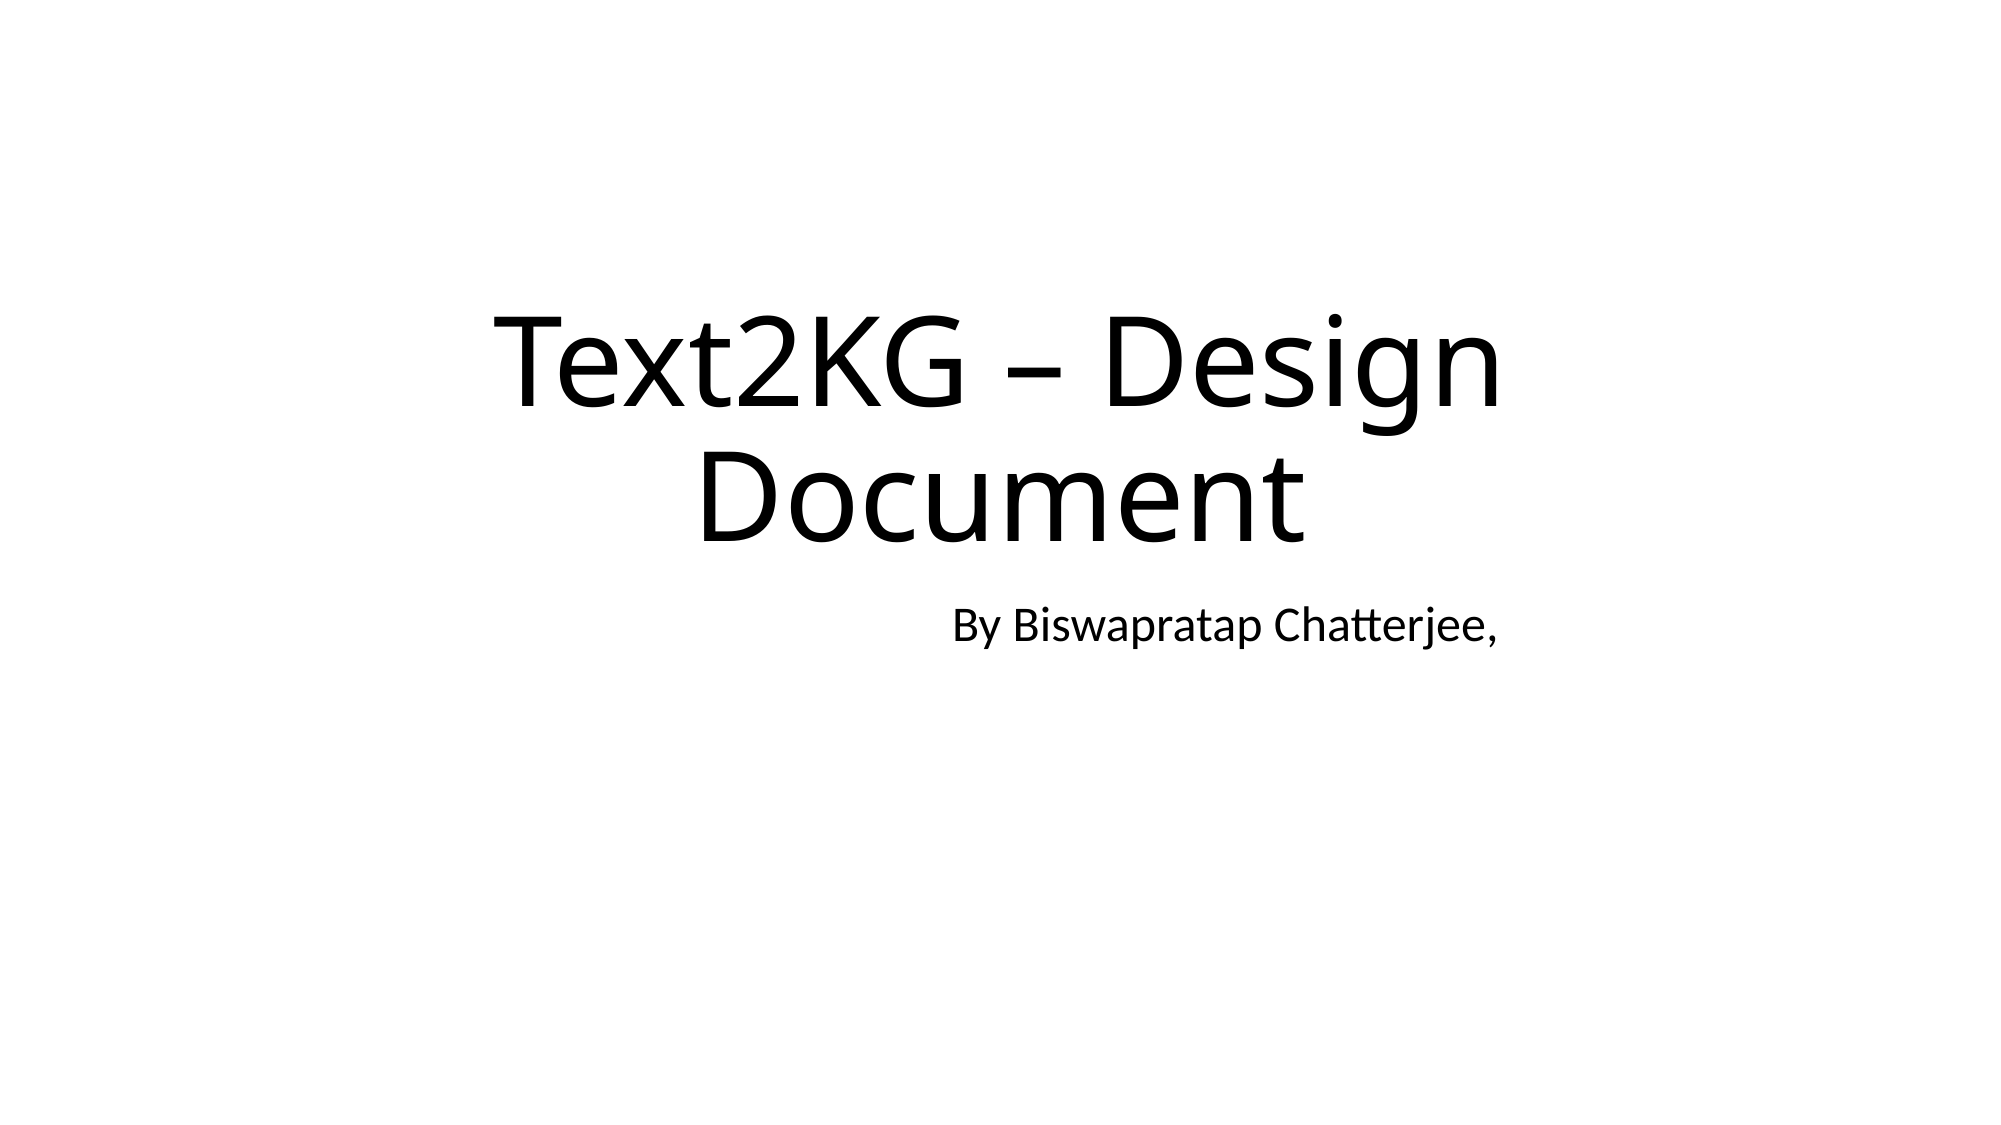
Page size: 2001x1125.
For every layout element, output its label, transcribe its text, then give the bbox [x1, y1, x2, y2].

title Text2KG – Design Document [249, 184, 1750, 576]
subtitle By Biswapratap Chatterjee, [937, 590, 1750, 863]
